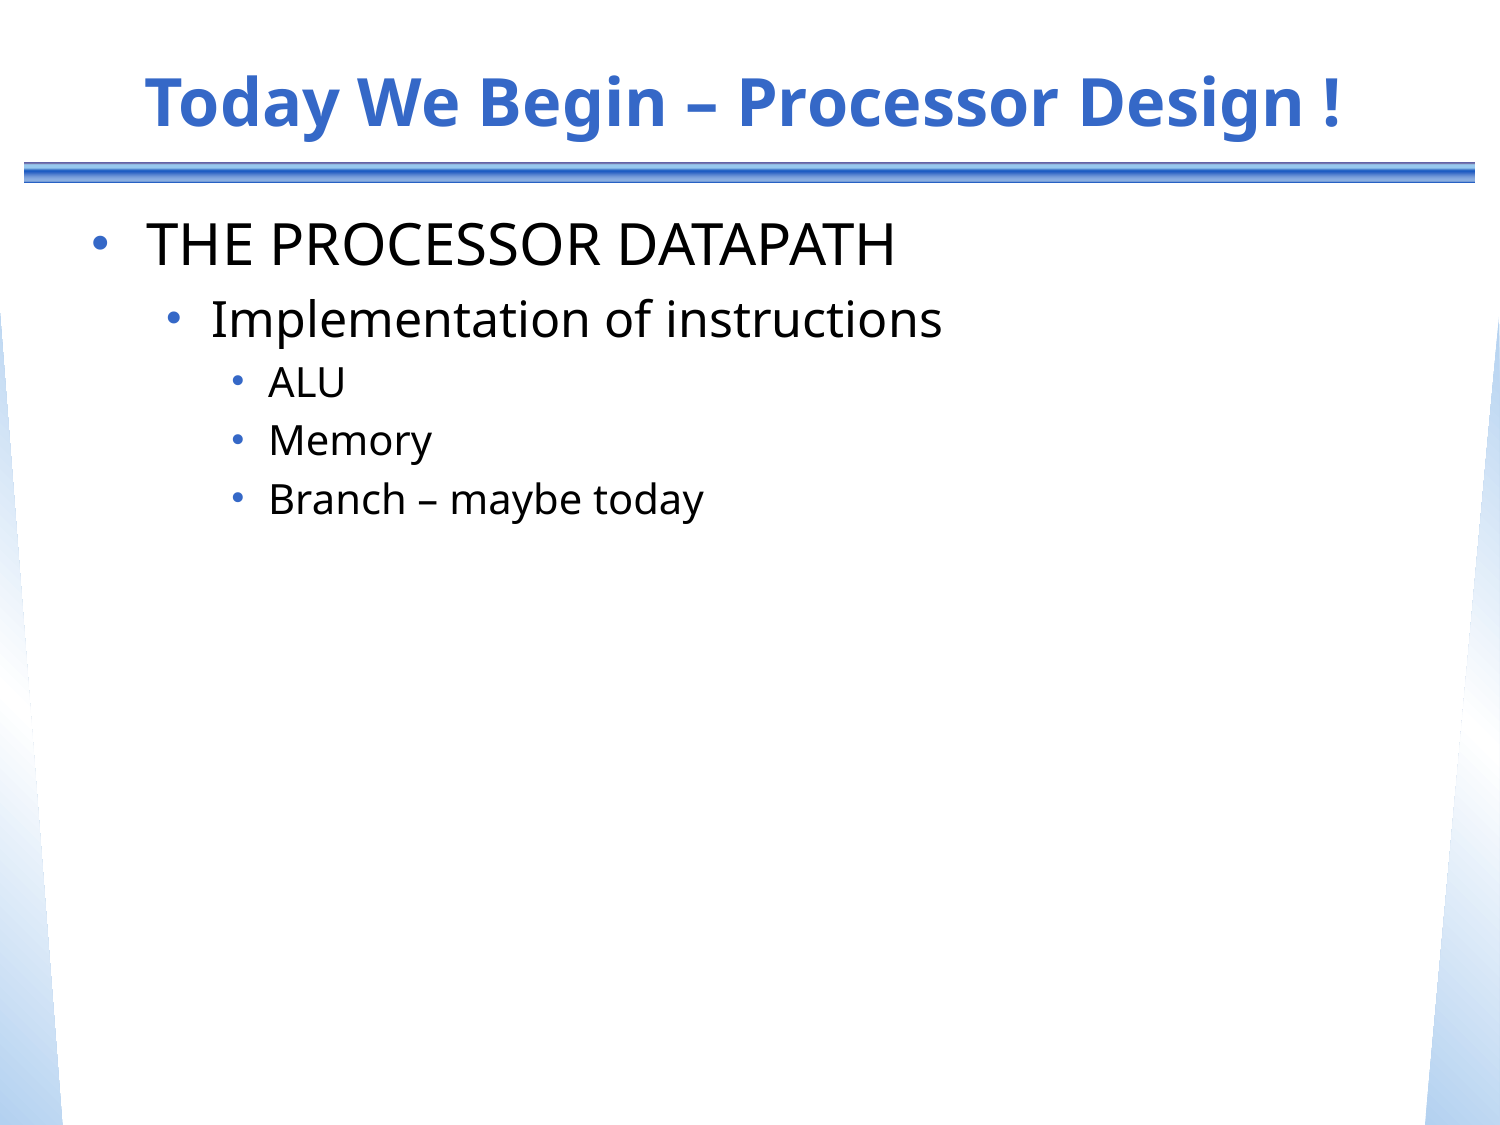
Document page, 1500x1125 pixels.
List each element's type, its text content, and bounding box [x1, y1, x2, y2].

title Today We Begin – Processor Design ! [37, 37, 1450, 163]
picture [24, 162, 1475, 183]
list THE PROCESSOR DATAPATH Implementation of instructions ALU Memory Branch – maybe today [75, 200, 1425, 1038]
